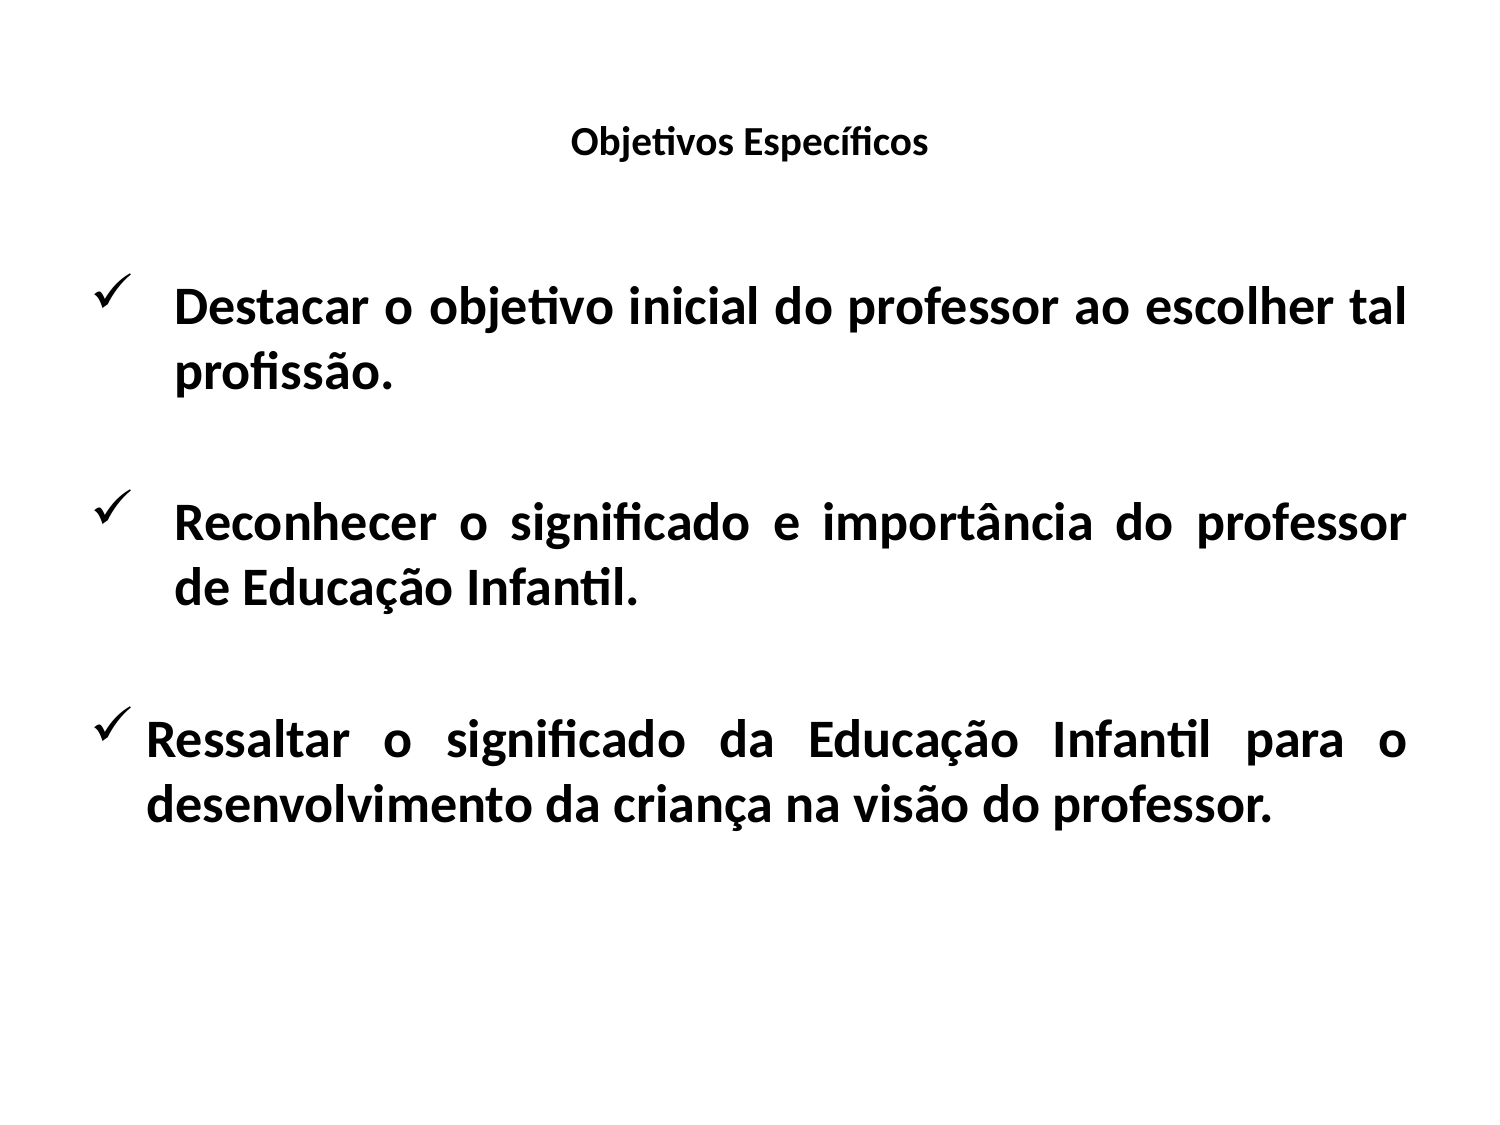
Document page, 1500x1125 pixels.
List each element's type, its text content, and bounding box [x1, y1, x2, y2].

list Destacar o objetivo inicial do professor ao escolher tal profissão. Reconhecer o significado e importância do professor de Educação Infantil. Ressaltar o significado da Educação Infantil para o desenvolvimento da criança na visão do professor. [75, 262, 1425, 1005]
title Objetivos Específicos [75, 45, 1425, 233]
